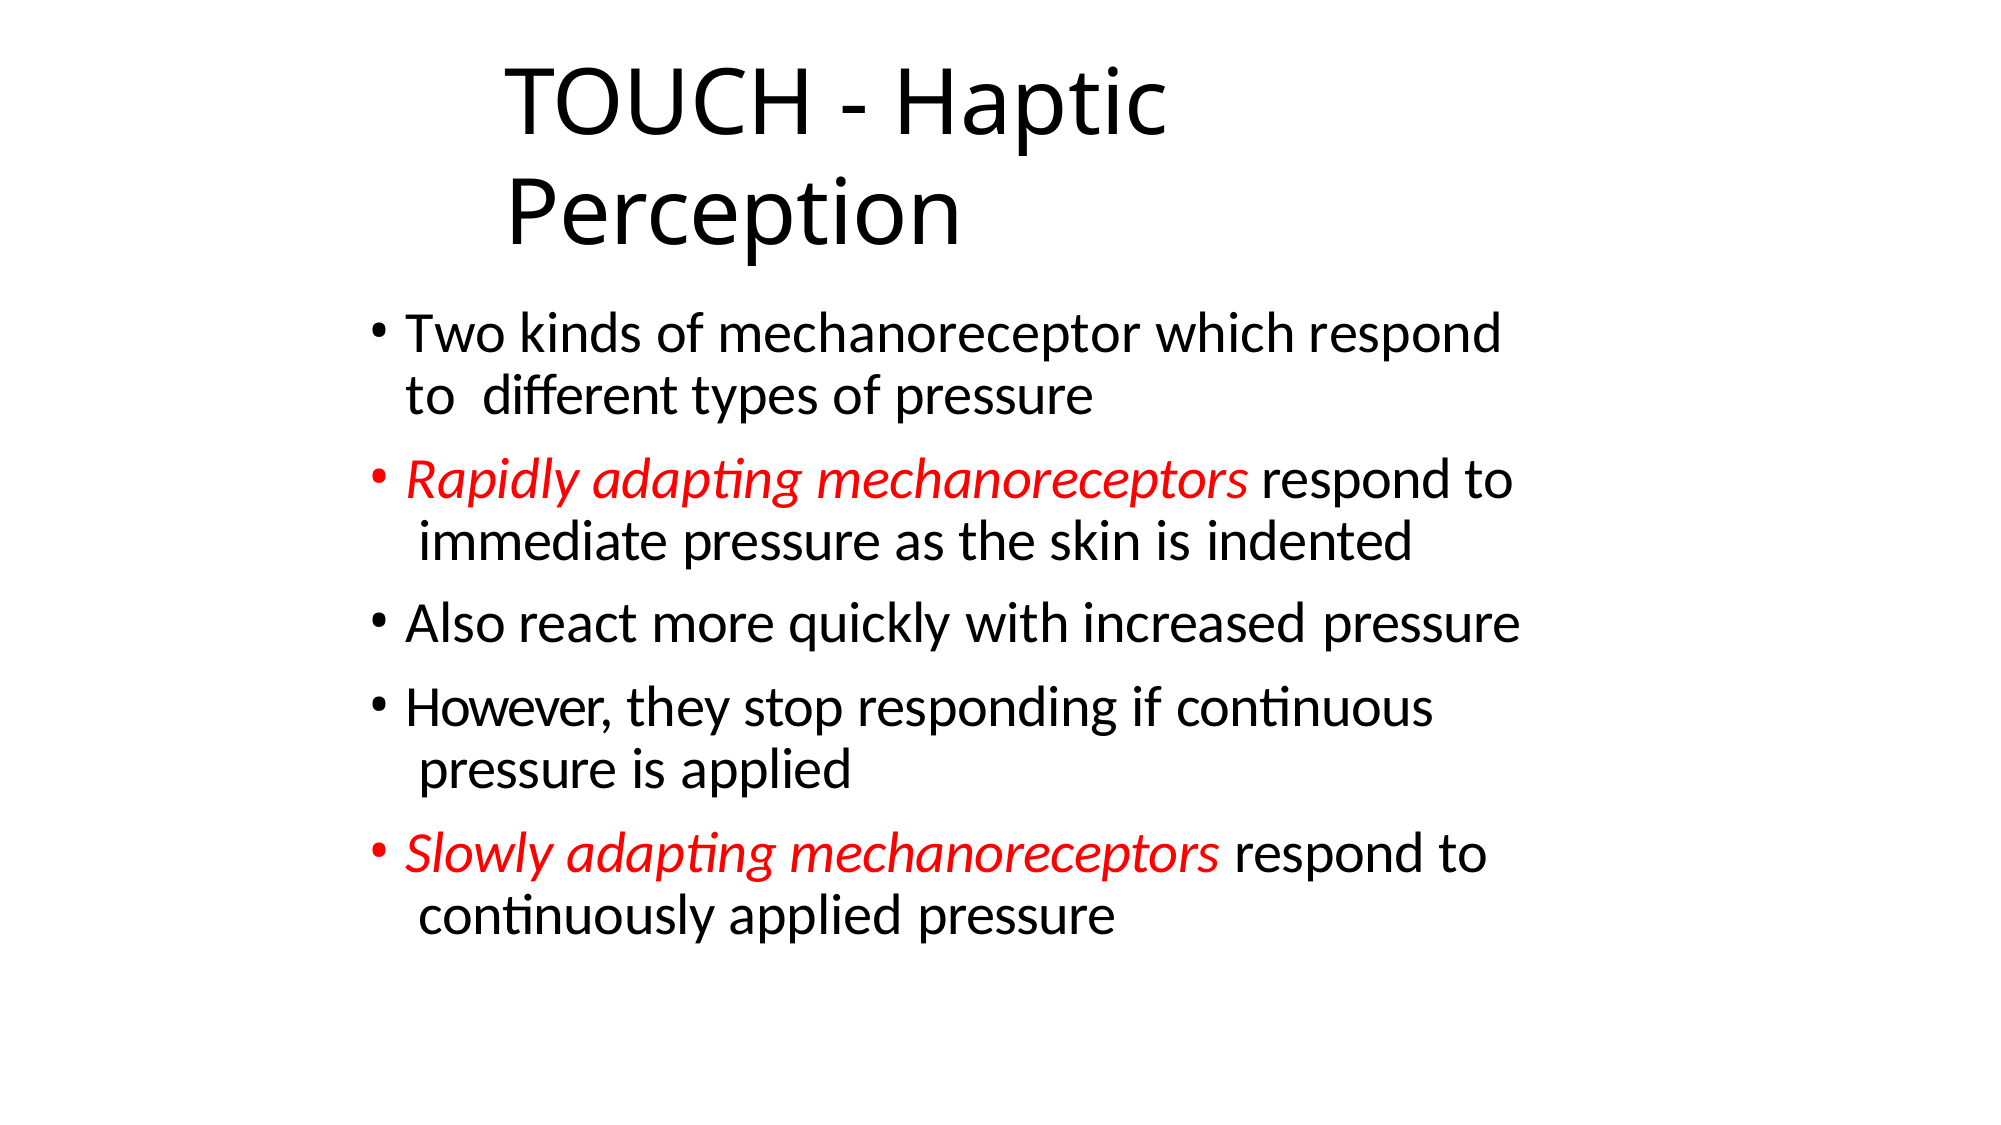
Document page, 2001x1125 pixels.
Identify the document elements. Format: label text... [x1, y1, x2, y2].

title TOUCH - Haptic Perception [502, 40, 1495, 263]
text_box Two kinds of mechanoreceptor which respond to different types of pressure Rapidly adapting mechanoreceptors respond to immediate pressure as the skin is indented Also react more quickly with increased pressure However, they stop responding if continuous pressure is applied Slowly adapting mechanoreceptors respond to continuously applied pressure [366, 290, 1554, 947]
